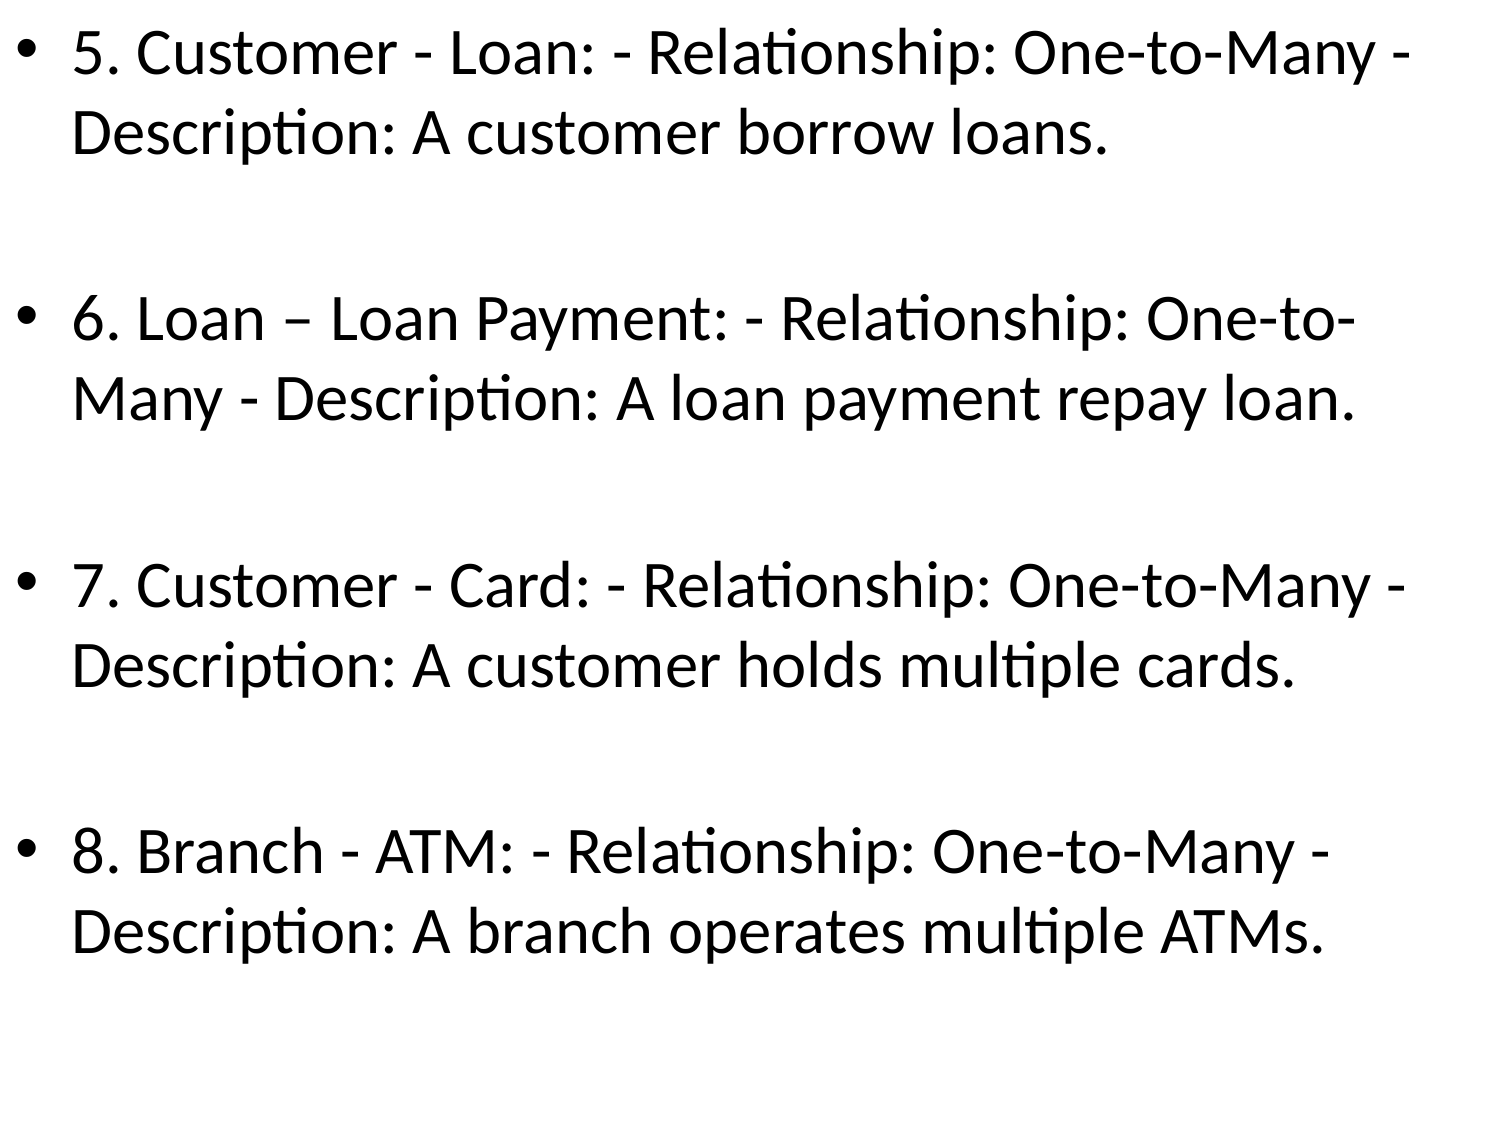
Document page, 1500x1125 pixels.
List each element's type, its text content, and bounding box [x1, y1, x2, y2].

list 5. Customer - Loan: - Relationship: One-to-Many - Description: A customer borrow loans. 6. Loan – Loan Payment: - Relationship: One-to-Many - Description: A loan payment repay loan. 7. Customer - Card: - Relationship: One-to-Many - Description: A customer holds multiple cards. 8. Branch - ATM: - Relationship: One-to-Many - Description: A branch operates multiple ATMs. [0, 0, 1475, 1088]
